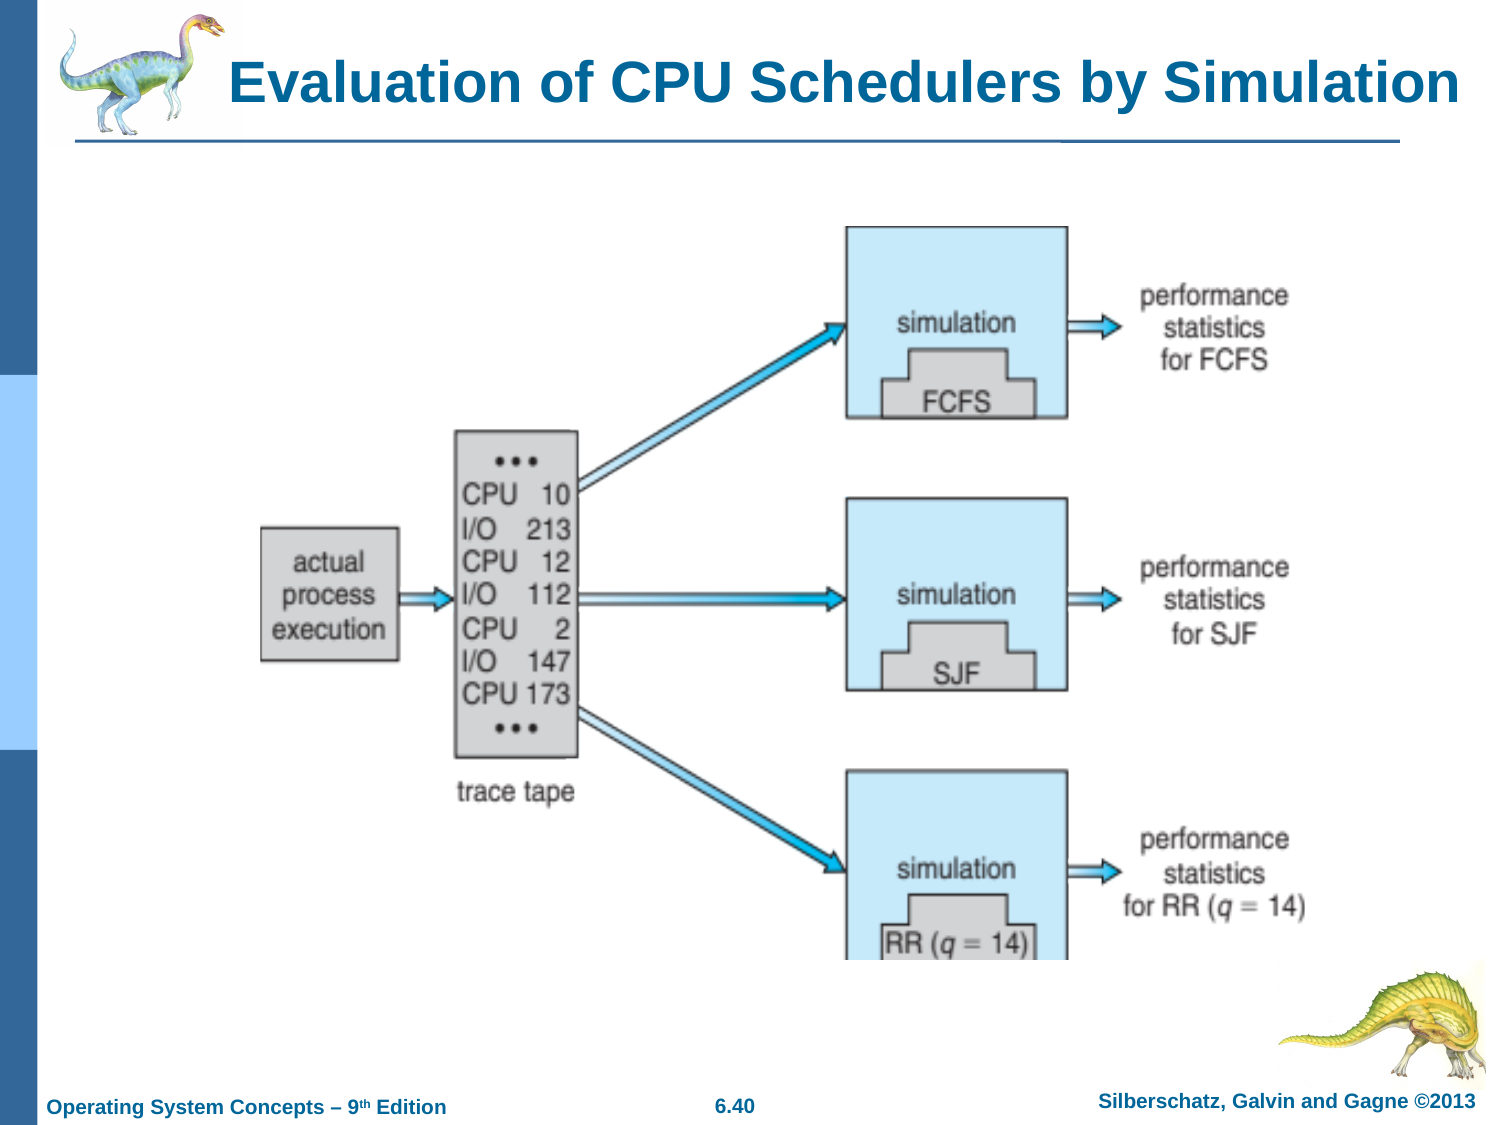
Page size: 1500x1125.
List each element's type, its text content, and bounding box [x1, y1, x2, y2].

picture [46, 0, 243, 149]
picture [260, 226, 1486, 1090]
title Evaluation of CPU Schedulers by Simulation [201, 27, 1490, 122]
